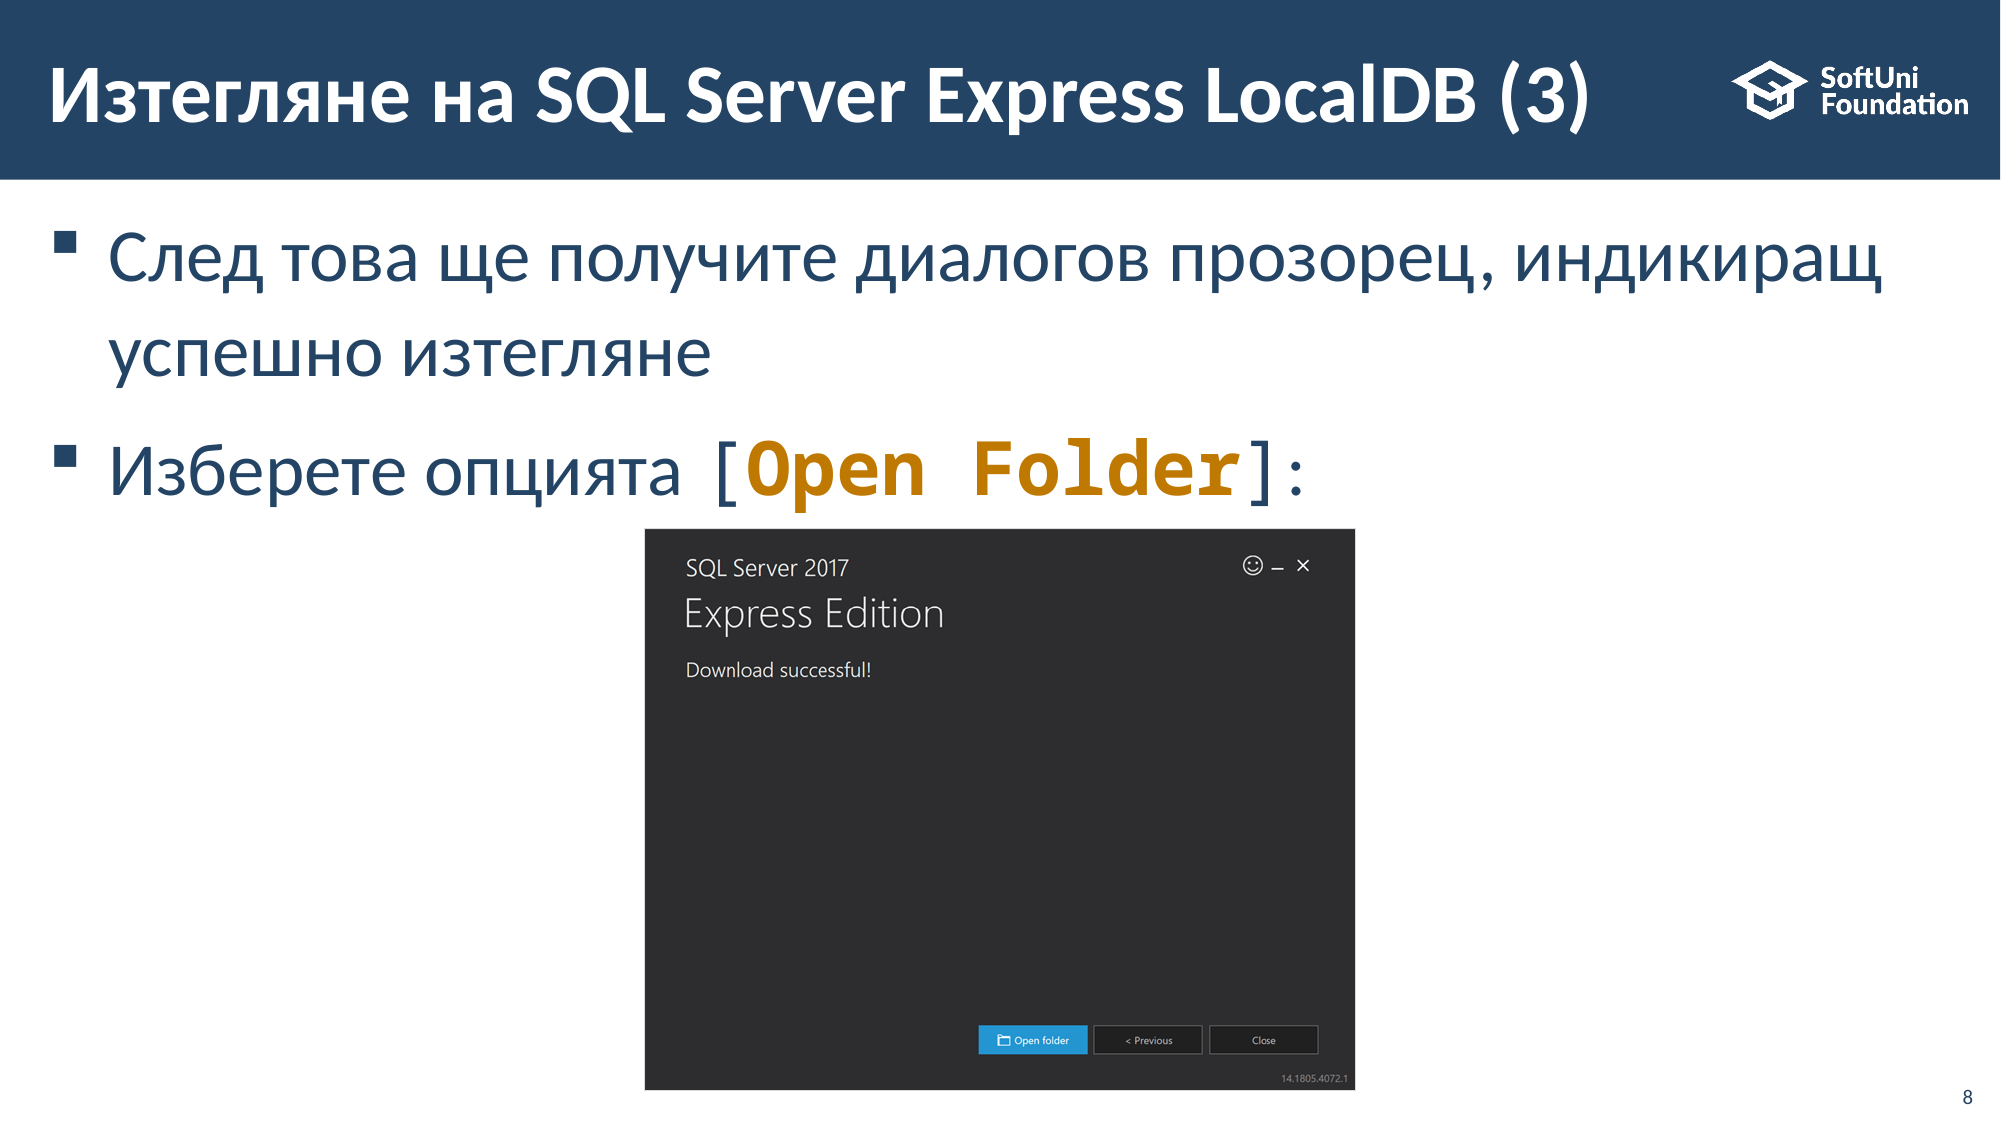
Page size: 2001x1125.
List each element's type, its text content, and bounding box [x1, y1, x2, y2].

list След това ще получите диалогов прозорец, индикиращ успешно изтегляне Изберете опцията [Open Folder]: [31, 196, 1970, 1104]
picture [644, 527, 1356, 1091]
picture [1731, 60, 1968, 120]
slide_number 8 [1927, 1067, 1989, 1117]
title Изтегляне на SQL Server Express LocalDB (3) [31, 16, 1716, 162]
